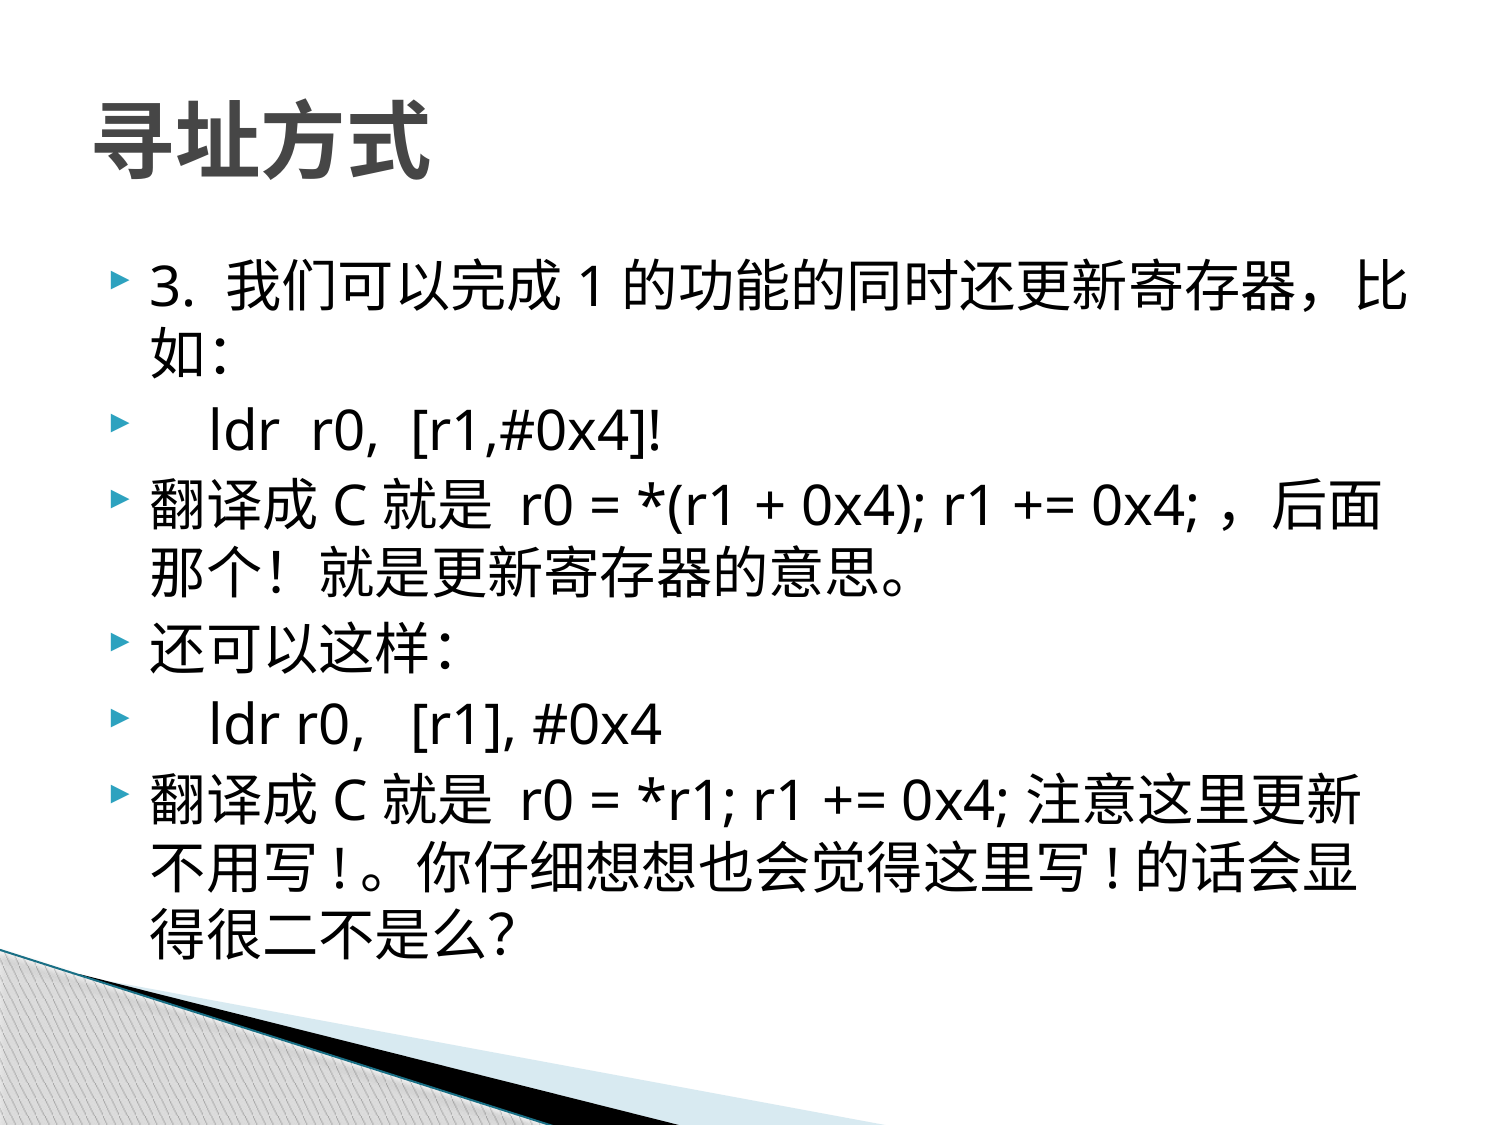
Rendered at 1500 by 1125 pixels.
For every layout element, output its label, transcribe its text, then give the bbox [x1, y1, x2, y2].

list 3. 我们可以完成1的功能的同时还更新寄存器，比如： ldr r0, [r1,#0x4]! 翻译成C就是 r0 = *(r1 + 0x4); r1 += 0x4;，后面那个！就是更新寄存器的意思。 还可以这样： ldr r0, [r1], #0x4 翻译成C就是 r0 = *r1; r1 += 0x4;注意这里更新不用写!。你仔细想想也会觉得这里写!的话会显得很二不是么？ [75, 243, 1425, 986]
title 寻址方式 [75, 45, 1425, 233]
